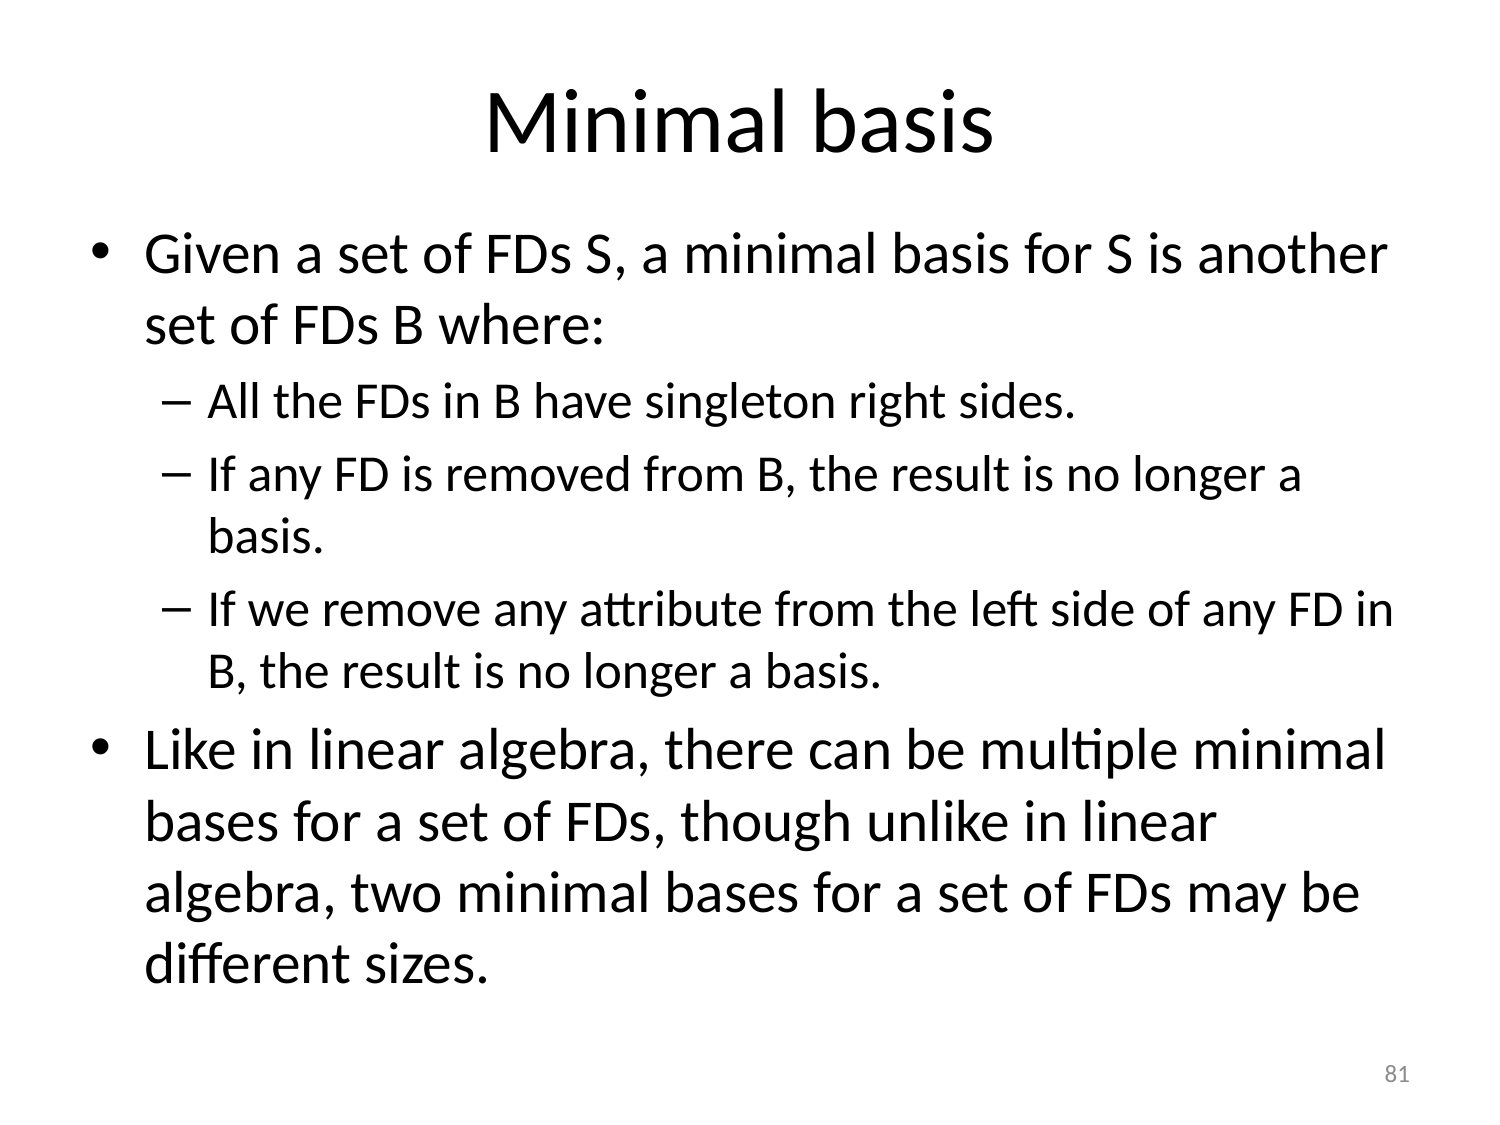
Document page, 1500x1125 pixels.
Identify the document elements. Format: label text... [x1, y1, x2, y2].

slide_number 81 [1074, 1042, 1425, 1103]
list Given a set of FDs S, a minimal basis for S is another set of FDs B where: All the FDs in B have singleton right sides. If any FD is removed from B, the result is no longer a basis. If we remove any attribute from the left side of any FD in B, the result is no longer a basis. Like in linear algebra, there can be multiple minimal bases for a set of FDs, though unlike in linear algebra, two minimal bases for a set of FDs may be different sizes. [75, 206, 1439, 1005]
title Minimal basis [75, 45, 1425, 187]
